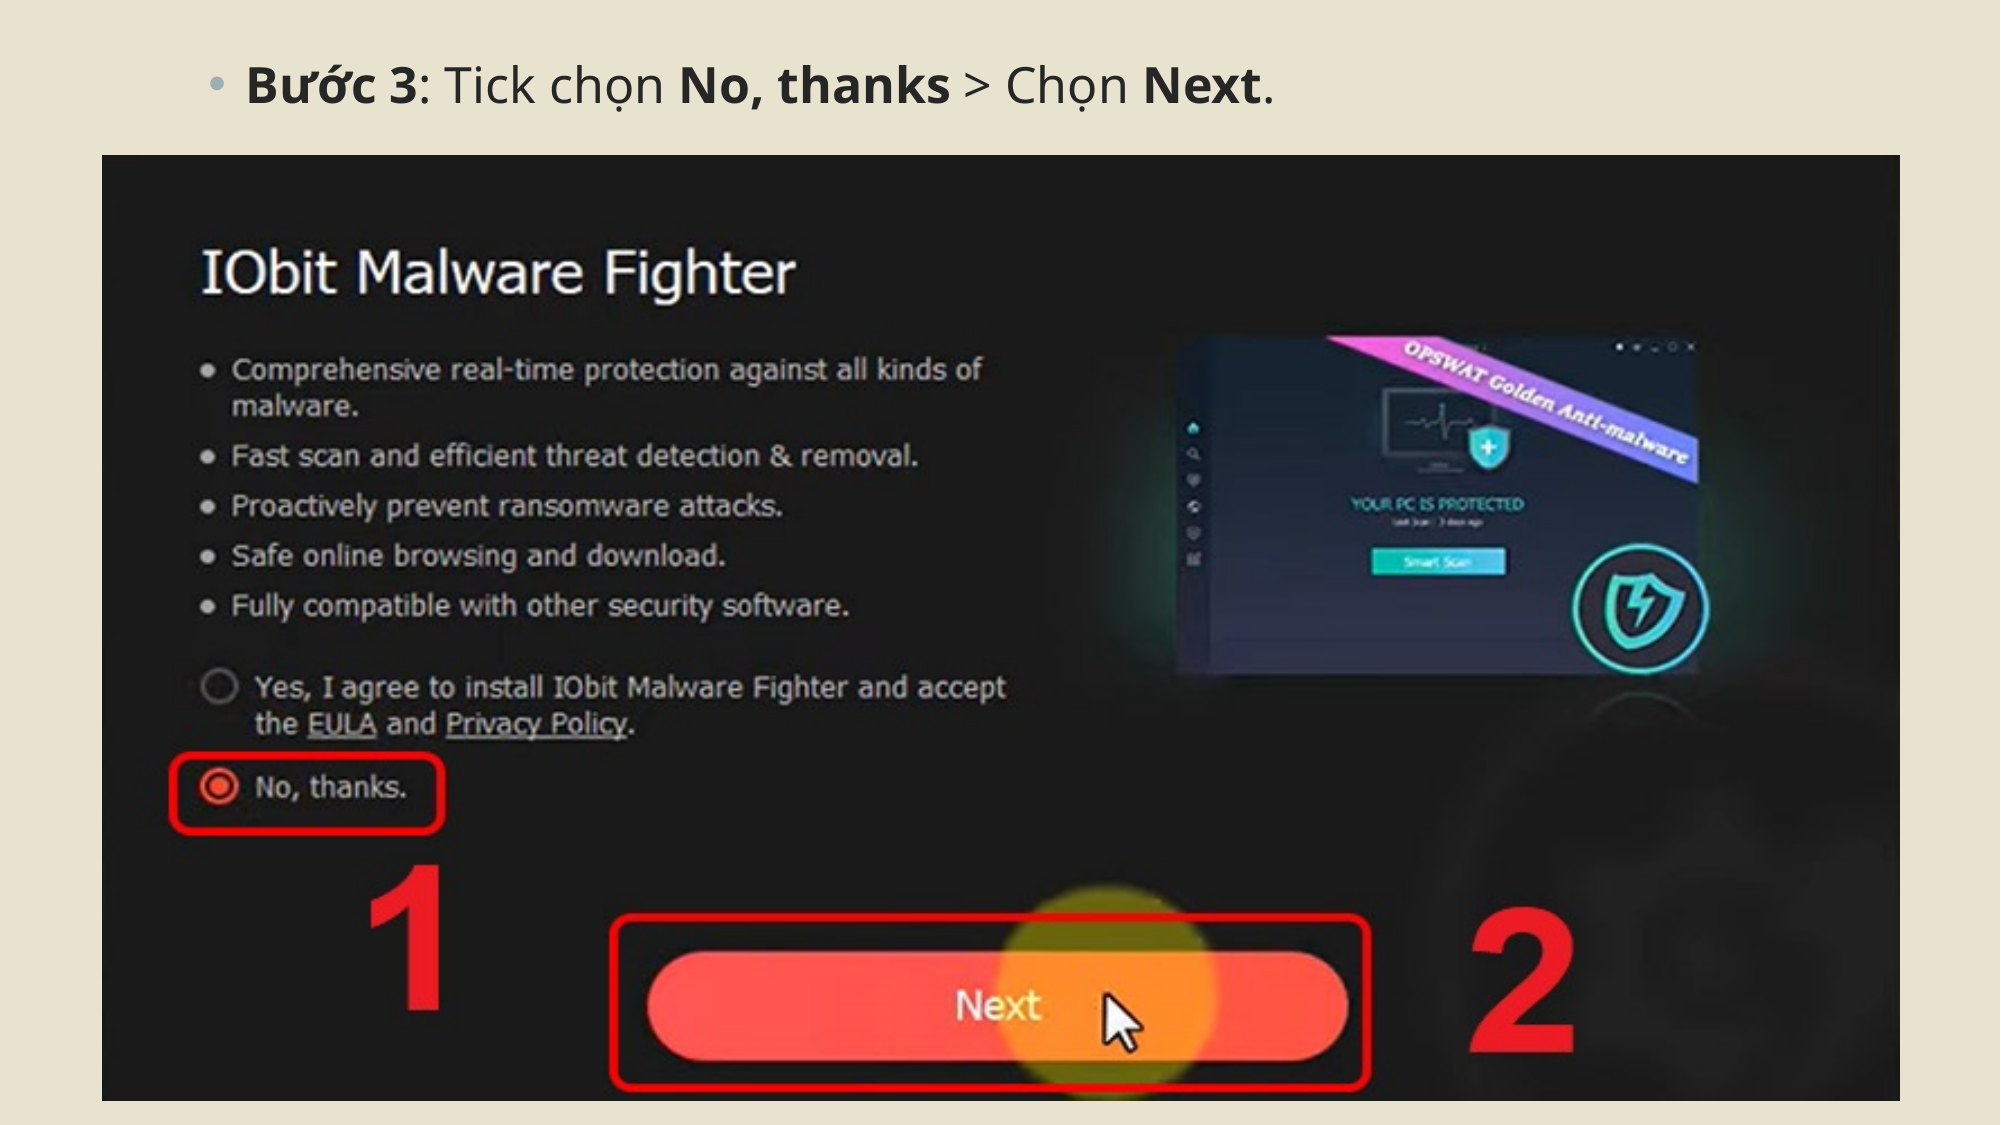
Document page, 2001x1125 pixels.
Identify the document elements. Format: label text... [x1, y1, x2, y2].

picture [102, 155, 1900, 1101]
list Bước 3: Tick chọn No, thanks > Chọn Next. [193, 45, 1800, 143]
